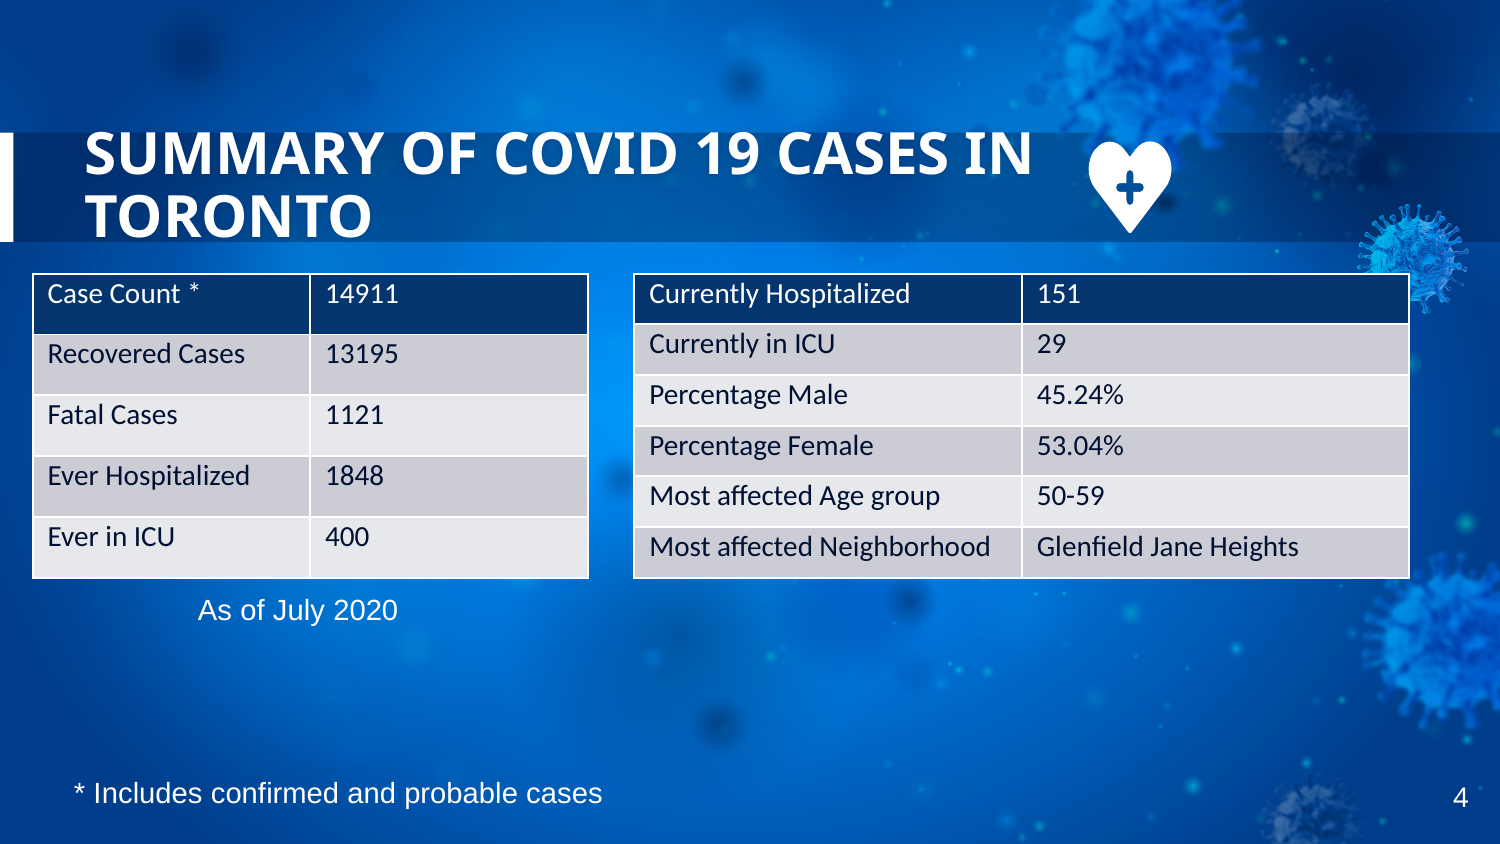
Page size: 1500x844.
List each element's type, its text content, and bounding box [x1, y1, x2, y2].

table_cell Most affected Neighborhood [635, 528, 1021, 577]
table_header 14911 [311, 275, 587, 334]
table_cell Fatal Cases [34, 396, 309, 455]
table_cell Ever in ICU [34, 518, 309, 577]
table_cell Percentage Male [635, 376, 1021, 425]
table_cell Ever Hospitalized [34, 457, 309, 516]
table_header Currently Hospitalized [635, 275, 1021, 323]
text_box As of July 2020 [183, 584, 438, 635]
table_cell Glenfield Jane Heights [1023, 528, 1408, 577]
slide_number 4 [1378, 766, 1469, 832]
table_cell 1848 [311, 457, 587, 516]
table_cell 53.04% [1023, 427, 1408, 475]
table_cell 400 [311, 518, 587, 577]
text_box [1088, 141, 1172, 234]
picture [0, 0, 1500, 844]
table_cell 13195 [311, 335, 587, 394]
table_header Case Count * [34, 275, 309, 334]
text_box * Includes confirmed and probable cases [59, 766, 1324, 817]
table_cell 50-59 [1023, 477, 1408, 526]
table_cell 29 [1023, 325, 1408, 374]
table_cell 45.24% [1023, 376, 1408, 425]
table_cell Currently in ICU [635, 325, 1021, 374]
table_cell Most affected Age group [635, 477, 1021, 526]
table_header 151 [1023, 275, 1408, 323]
table_cell 1121 [311, 396, 587, 455]
table_cell Percentage Female [635, 427, 1021, 475]
table_cell Recovered Cases [34, 335, 309, 394]
title SUMMARY OF COVID 19 CASES IN TORONTO [84, 132, 1130, 242]
